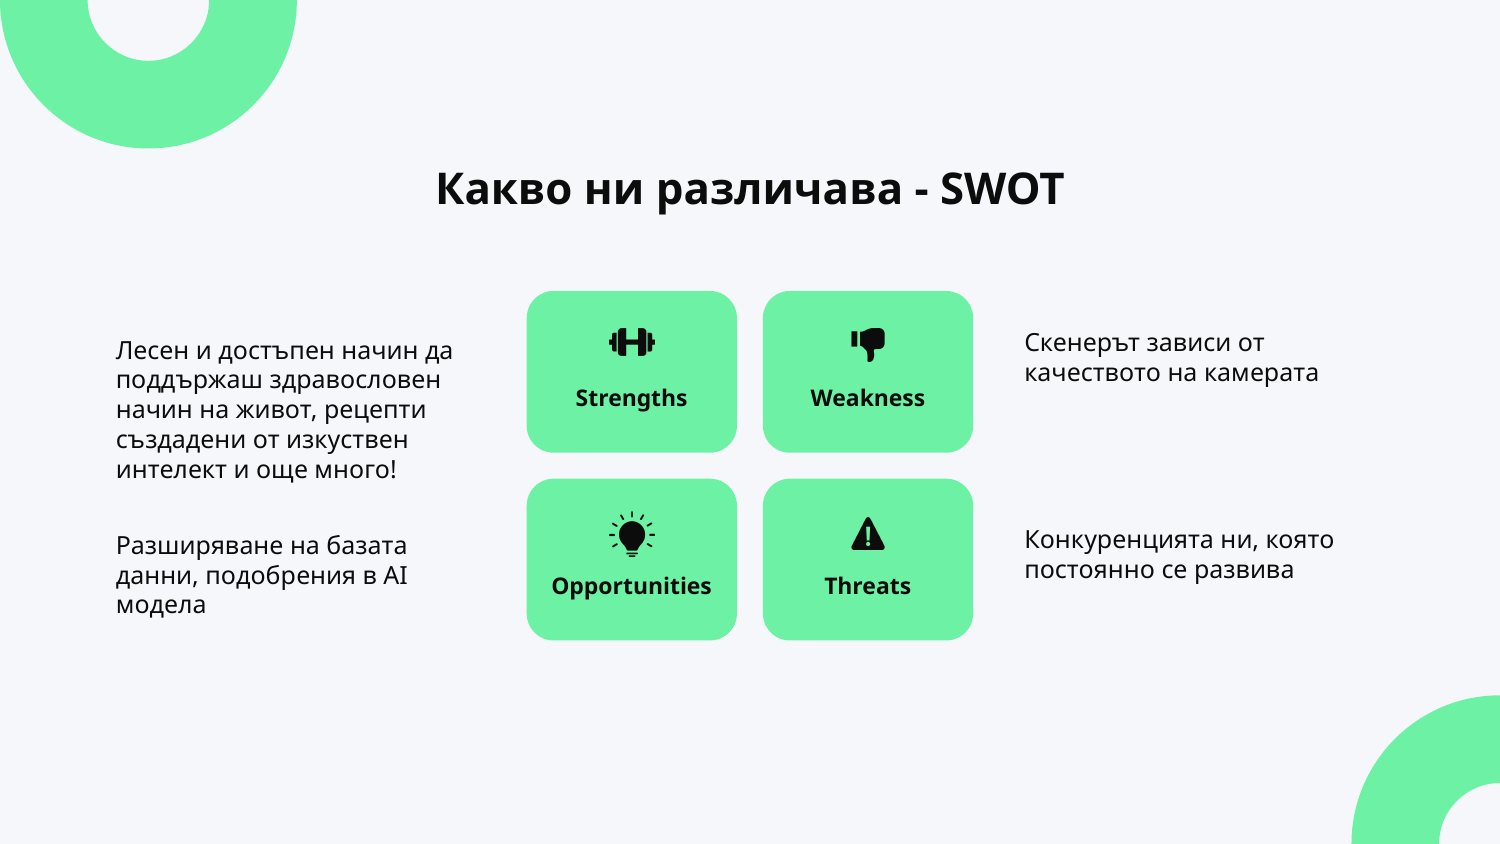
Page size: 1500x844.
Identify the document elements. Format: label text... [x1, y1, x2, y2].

text_box Threats [762, 568, 974, 604]
text_box [526, 416, 737, 453]
text_box Лесен и достъпен начин да поддържаш здравословен начин на живот, рецепти създадени от изкуствен интелект и още много! [104, 328, 487, 490]
text_box [762, 604, 974, 641]
text_box Разширяване на базата данни, подобрения в AI модела [104, 523, 487, 625]
text_box [526, 478, 737, 568]
text_box [526, 290, 737, 379]
picture [851, 327, 885, 362]
text_box [762, 290, 974, 379]
text_box Strengths [526, 379, 737, 416]
text_box Скенерът зависи от качеството на камерата [1013, 320, 1396, 392]
text_box [762, 478, 974, 568]
text_box [526, 604, 737, 641]
text_box Какво ни различава - SWOT [320, 155, 1180, 220]
picture [608, 511, 655, 557]
text_box [762, 416, 974, 453]
picture [851, 517, 885, 550]
picture [608, 327, 655, 356]
text_box Weakness [762, 379, 974, 416]
text_box Конкуренцията ни, която постоянно се развива [1013, 517, 1396, 589]
text_box Opportunities [526, 568, 737, 604]
